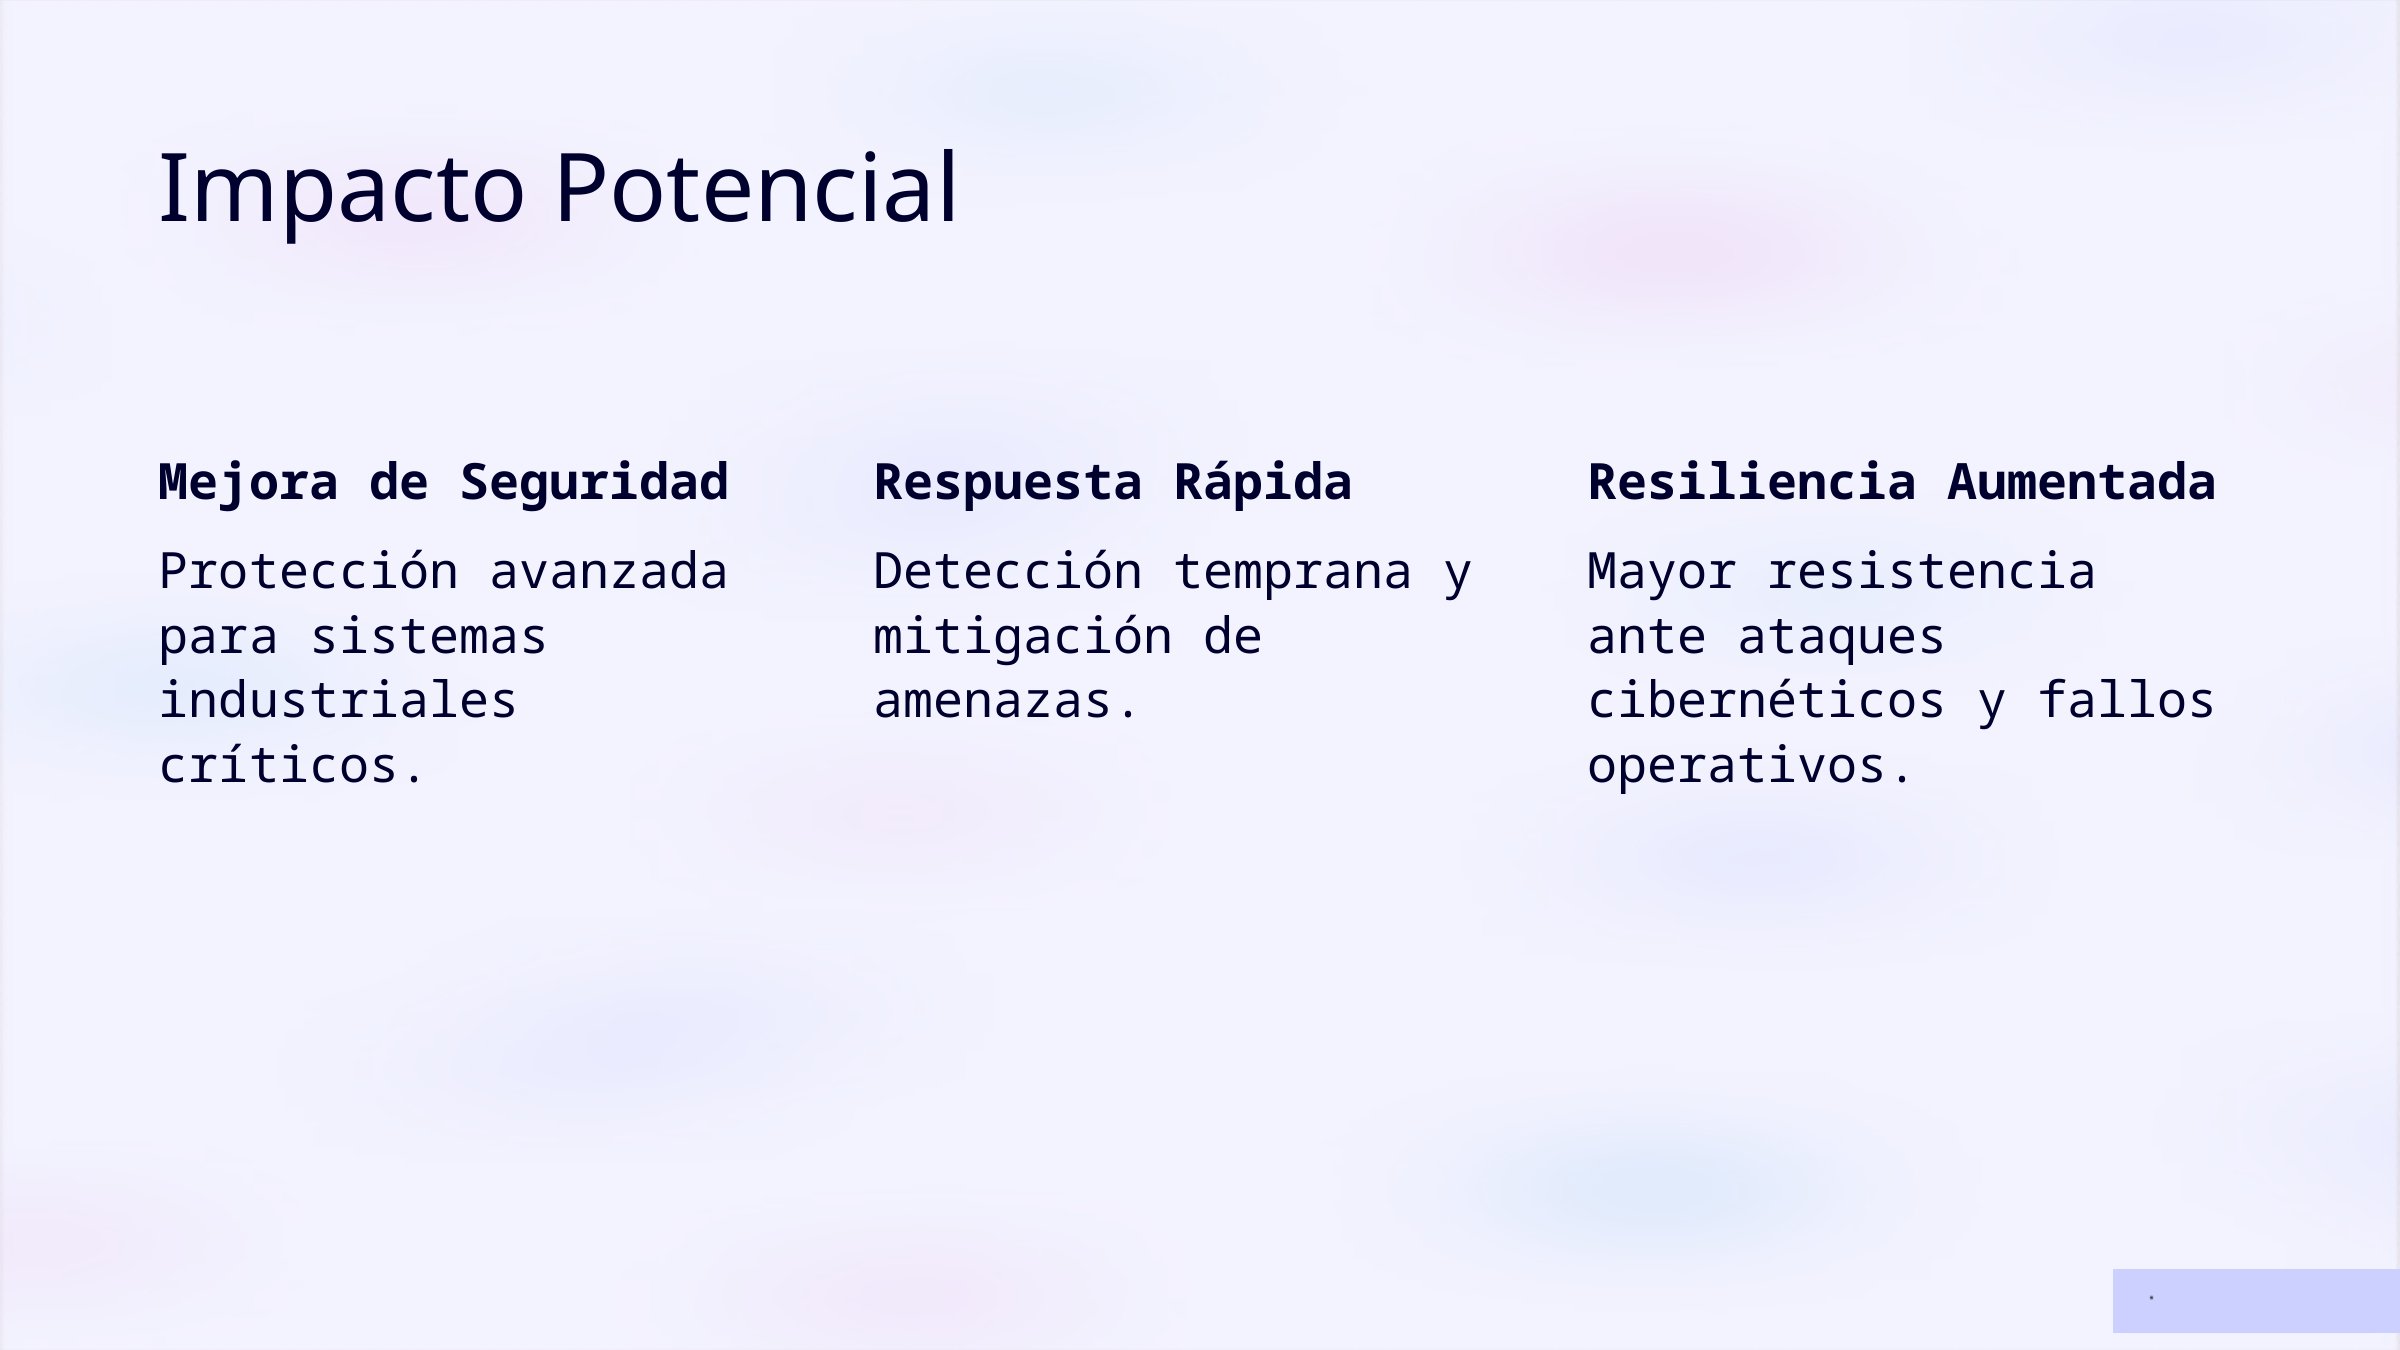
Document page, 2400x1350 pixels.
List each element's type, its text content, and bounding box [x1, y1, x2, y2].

text_box Detección temprana y mitigación de amenazas. [873, 534, 1527, 664]
text_box Mejora de Seguridad [158, 450, 636, 510]
text_box Impacto Potencial [158, 121, 1112, 241]
text_box Protección avanzada para sistemas industriales críticos. [158, 534, 813, 664]
text_box Resiliencia Aumentada [1587, 450, 2084, 510]
text_box Respuesta Rápida [873, 450, 1350, 510]
text_box Mayor resistencia ante ataques cibernéticos y fallos operativos. [1587, 534, 2242, 664]
picture [2106, 1269, 2400, 1339]
